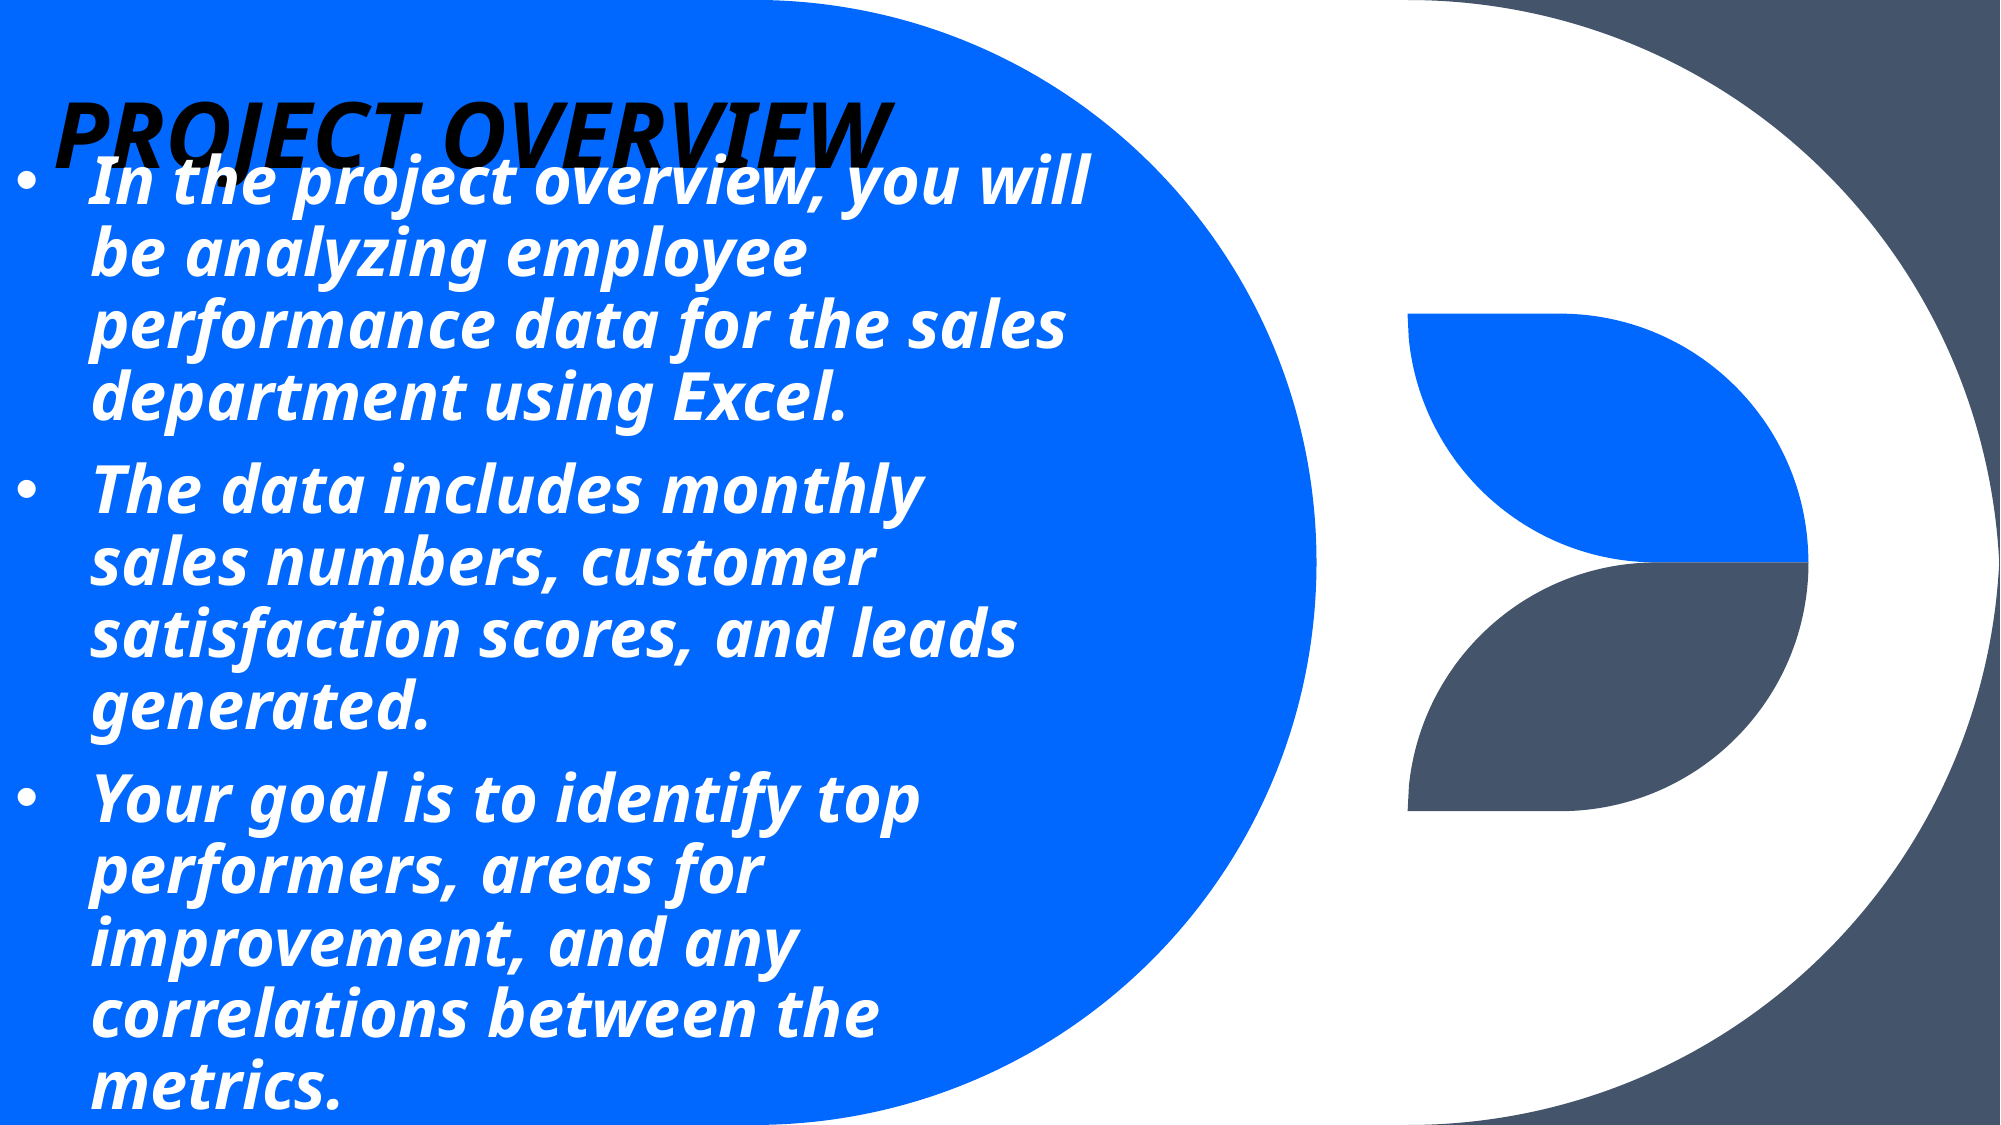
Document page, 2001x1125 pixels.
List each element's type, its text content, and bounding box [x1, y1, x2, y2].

title PROJECT OVERVIEW [38, 0, 1064, 186]
subtitle In the project overview, you will be analyzing employee performance data for the sales department using Excel. The data includes monthly sales numbers, customer satisfaction scores, and leads generated. Your goal is to identify top performers, areas for improvement, and any correlations between the metrics. [0, 232, 1109, 1039]
